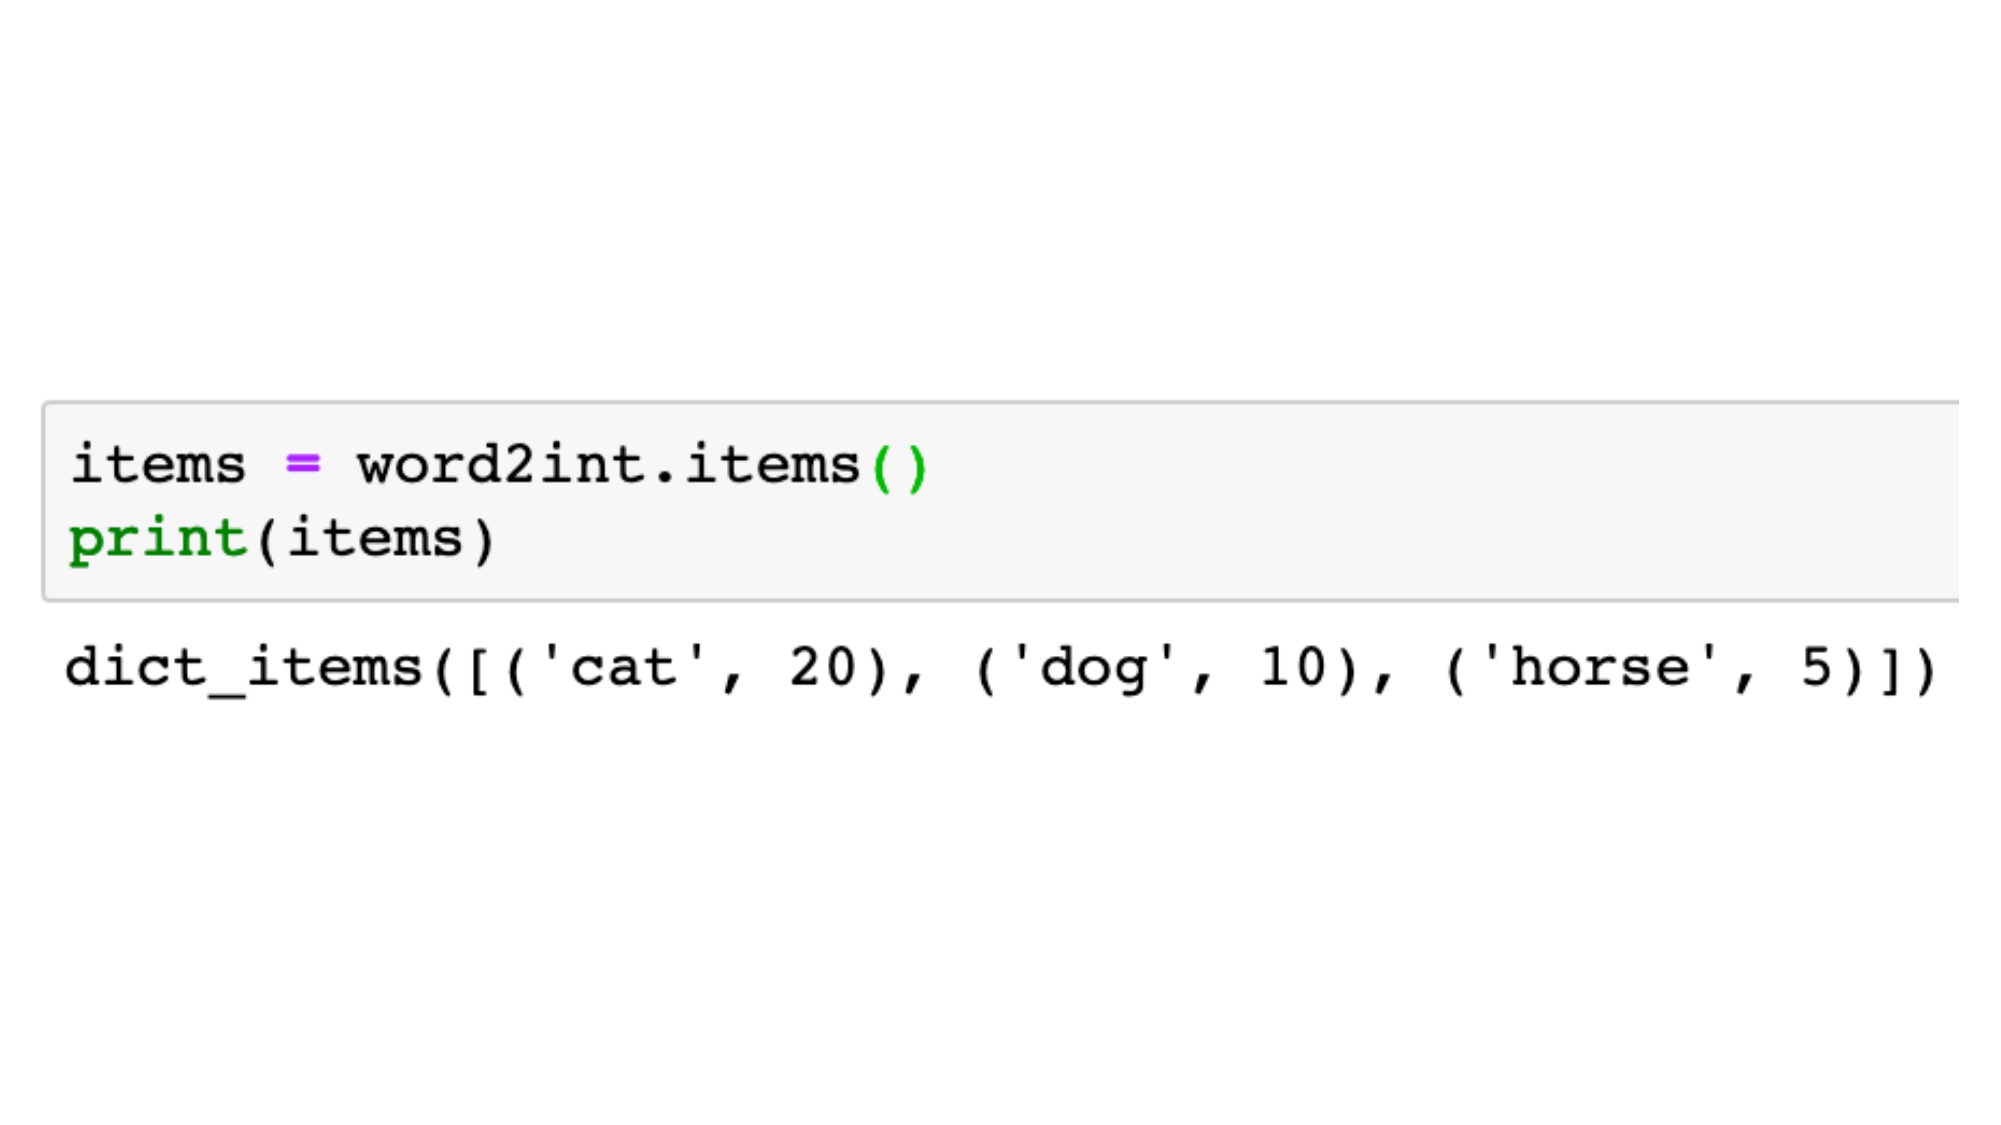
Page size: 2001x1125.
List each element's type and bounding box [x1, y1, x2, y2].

picture [18, 377, 1959, 752]
